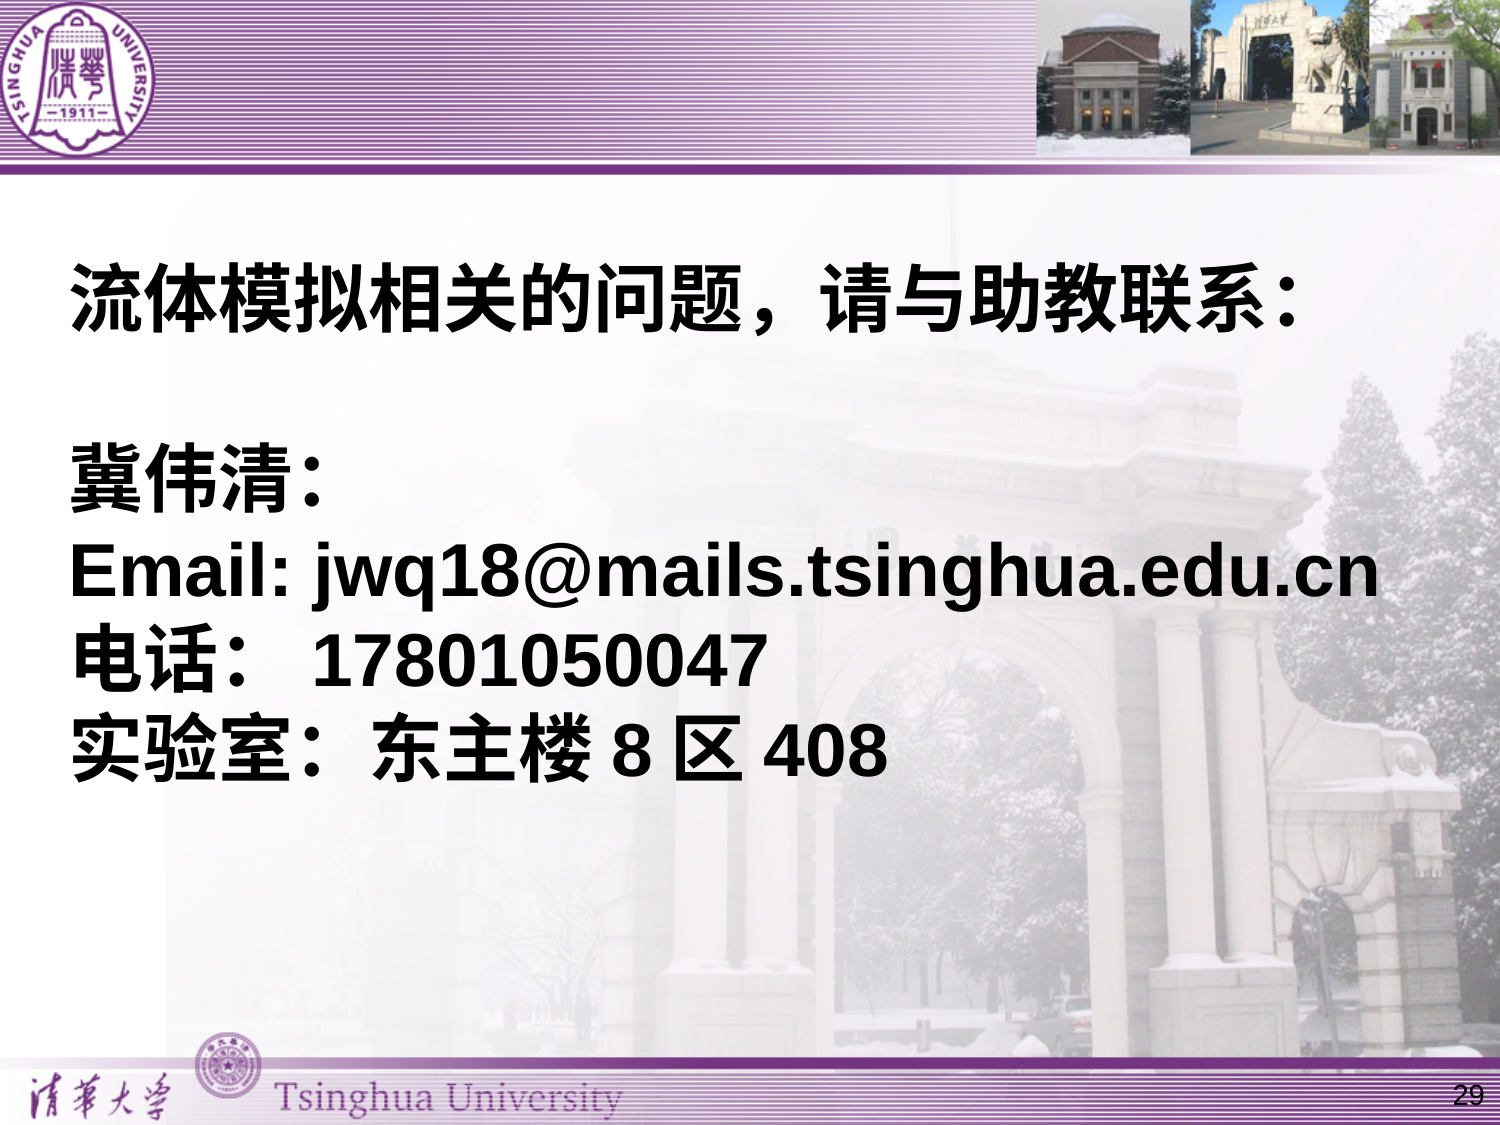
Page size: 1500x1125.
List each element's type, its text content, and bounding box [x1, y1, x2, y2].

picture [0, 0, 1500, 1125]
title 流体模拟相关的问题，请与助教联系： 冀伟清： Email: jwq18@mails.tsinghua.edu.cn 电话：17801050047 实验室：东主楼8区408 [53, 420, 1459, 622]
slide_number 29 [1257, 1068, 1500, 1125]
